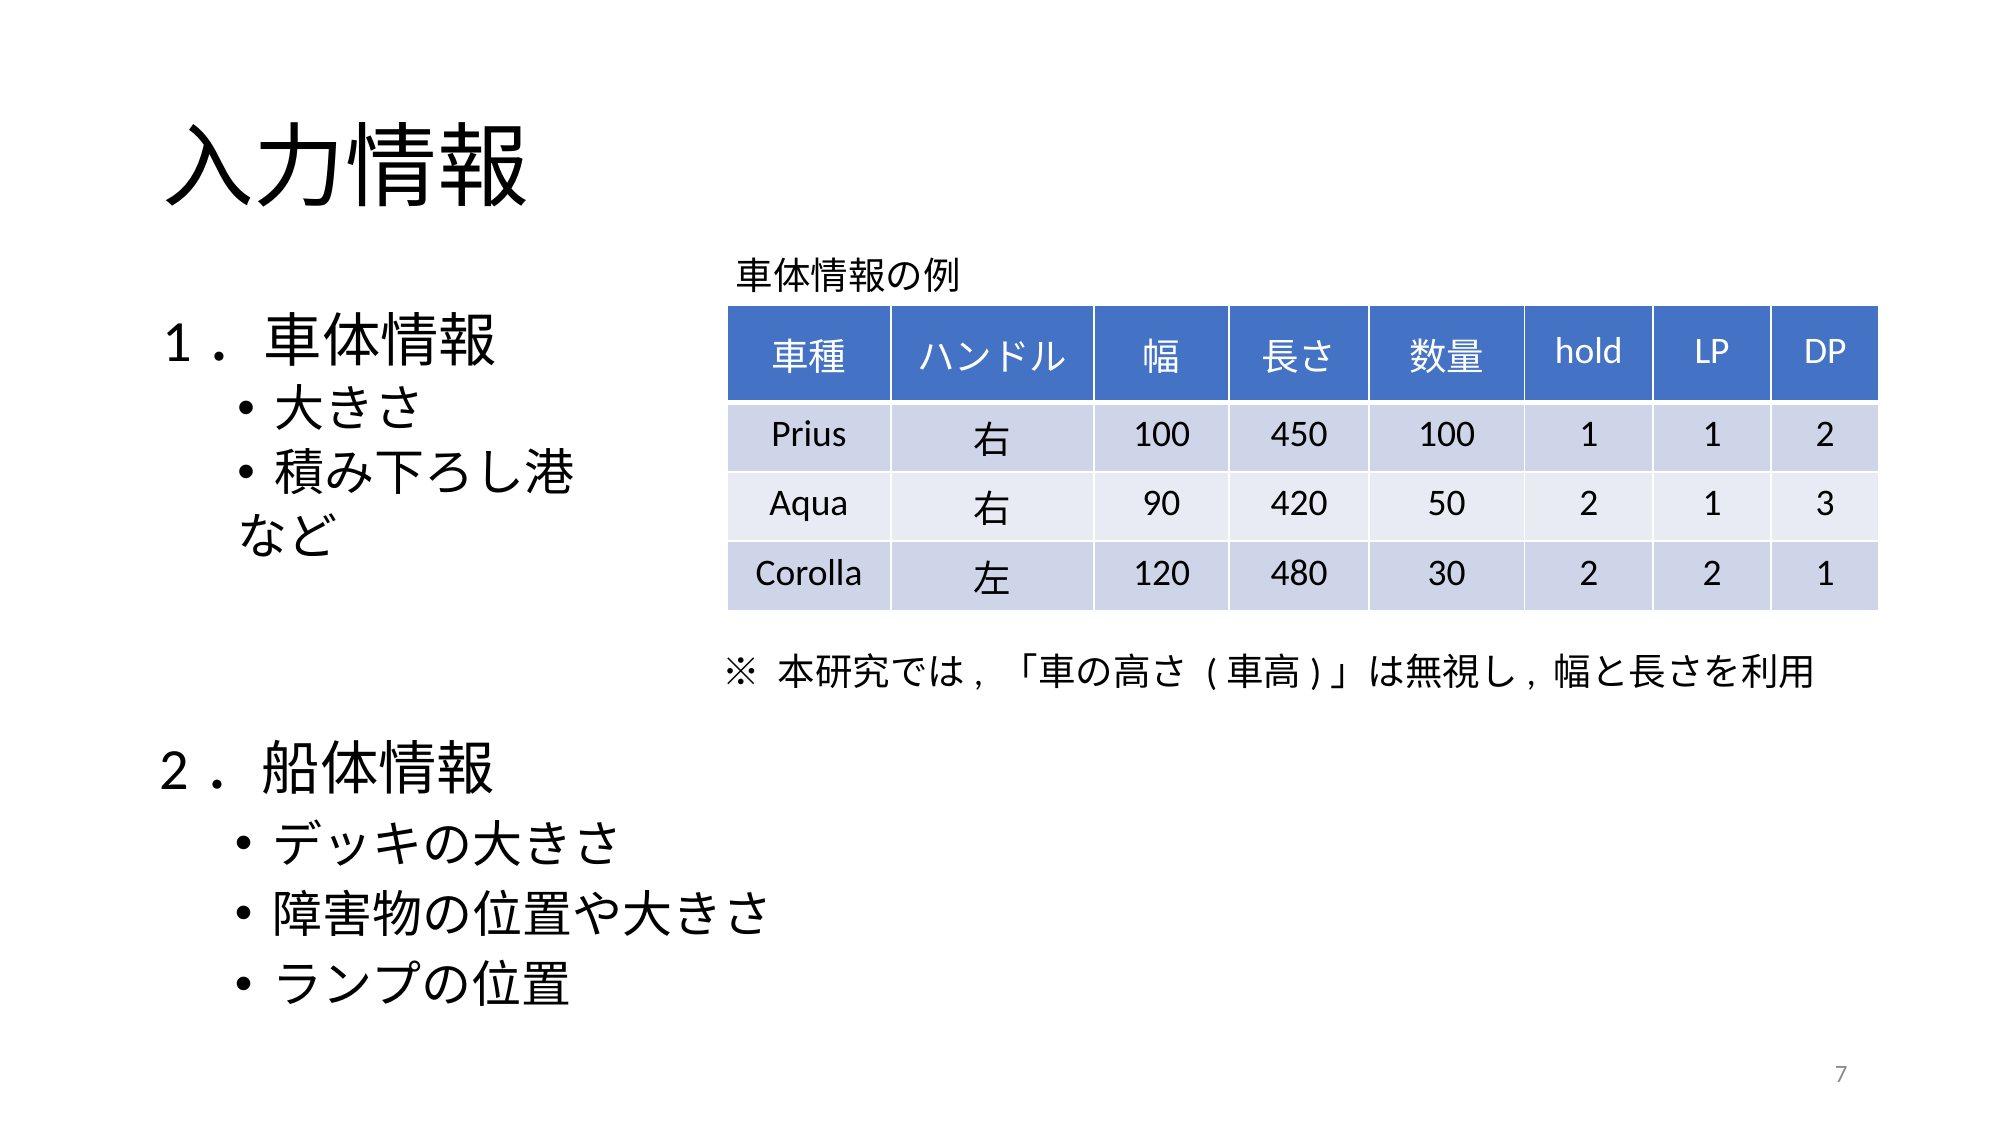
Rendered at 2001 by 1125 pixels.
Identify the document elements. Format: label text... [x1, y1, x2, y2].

table_cell 1 [1654, 473, 1770, 540]
table_header 数量 [1370, 306, 1524, 400]
table_cell Prius [728, 405, 890, 471]
title 入力情報 [147, 61, 1873, 279]
table_cell 1 [1525, 405, 1652, 471]
text_box 車体情報の例 [720, 244, 976, 305]
text_box ※ 本研究では, 「車の高さ (車高)」は無視し, 幅と長さを利用 [707, 640, 1831, 701]
slide_number 7 [1412, 1042, 1863, 1103]
table_cell 2 [1525, 542, 1652, 610]
table_cell 450 [1230, 405, 1368, 471]
table_cell 1 [1772, 542, 1878, 610]
table_header LP [1654, 306, 1770, 400]
table_cell 100 [1095, 405, 1228, 471]
table_cell 100 [1370, 405, 1524, 471]
table_header hold [1525, 306, 1652, 400]
table_header 車種 [728, 306, 890, 400]
table_cell 420 [1230, 473, 1368, 540]
table_cell 右 [892, 405, 1093, 471]
table_cell 30 [1370, 542, 1524, 610]
table_cell 3 [1772, 473, 1878, 540]
table_header 幅 [1095, 306, 1228, 400]
table_cell 90 [1095, 473, 1228, 540]
table_header ハンドル [892, 306, 1093, 400]
table_cell 2 [1772, 405, 1878, 471]
text_box 2．船体情報 デッキの大きさ 障害物の位置や大きさ ランプの位置 [145, 724, 843, 1083]
table_header 長さ [1230, 306, 1368, 400]
table_cell Corolla [728, 542, 890, 610]
table_cell 120 [1095, 542, 1228, 610]
list 1．車体情報 大きさ 積み下ろし港 など [147, 295, 720, 619]
table_cell Aqua [728, 473, 890, 540]
table_cell 左 [892, 542, 1093, 610]
table_cell 2 [1525, 473, 1652, 540]
table_cell 480 [1230, 542, 1368, 610]
table_cell 1 [1654, 405, 1770, 471]
table_cell 2 [1654, 542, 1770, 610]
table_cell 右 [892, 473, 1093, 540]
table_header DP [1772, 306, 1878, 400]
table_cell 50 [1370, 473, 1524, 540]
